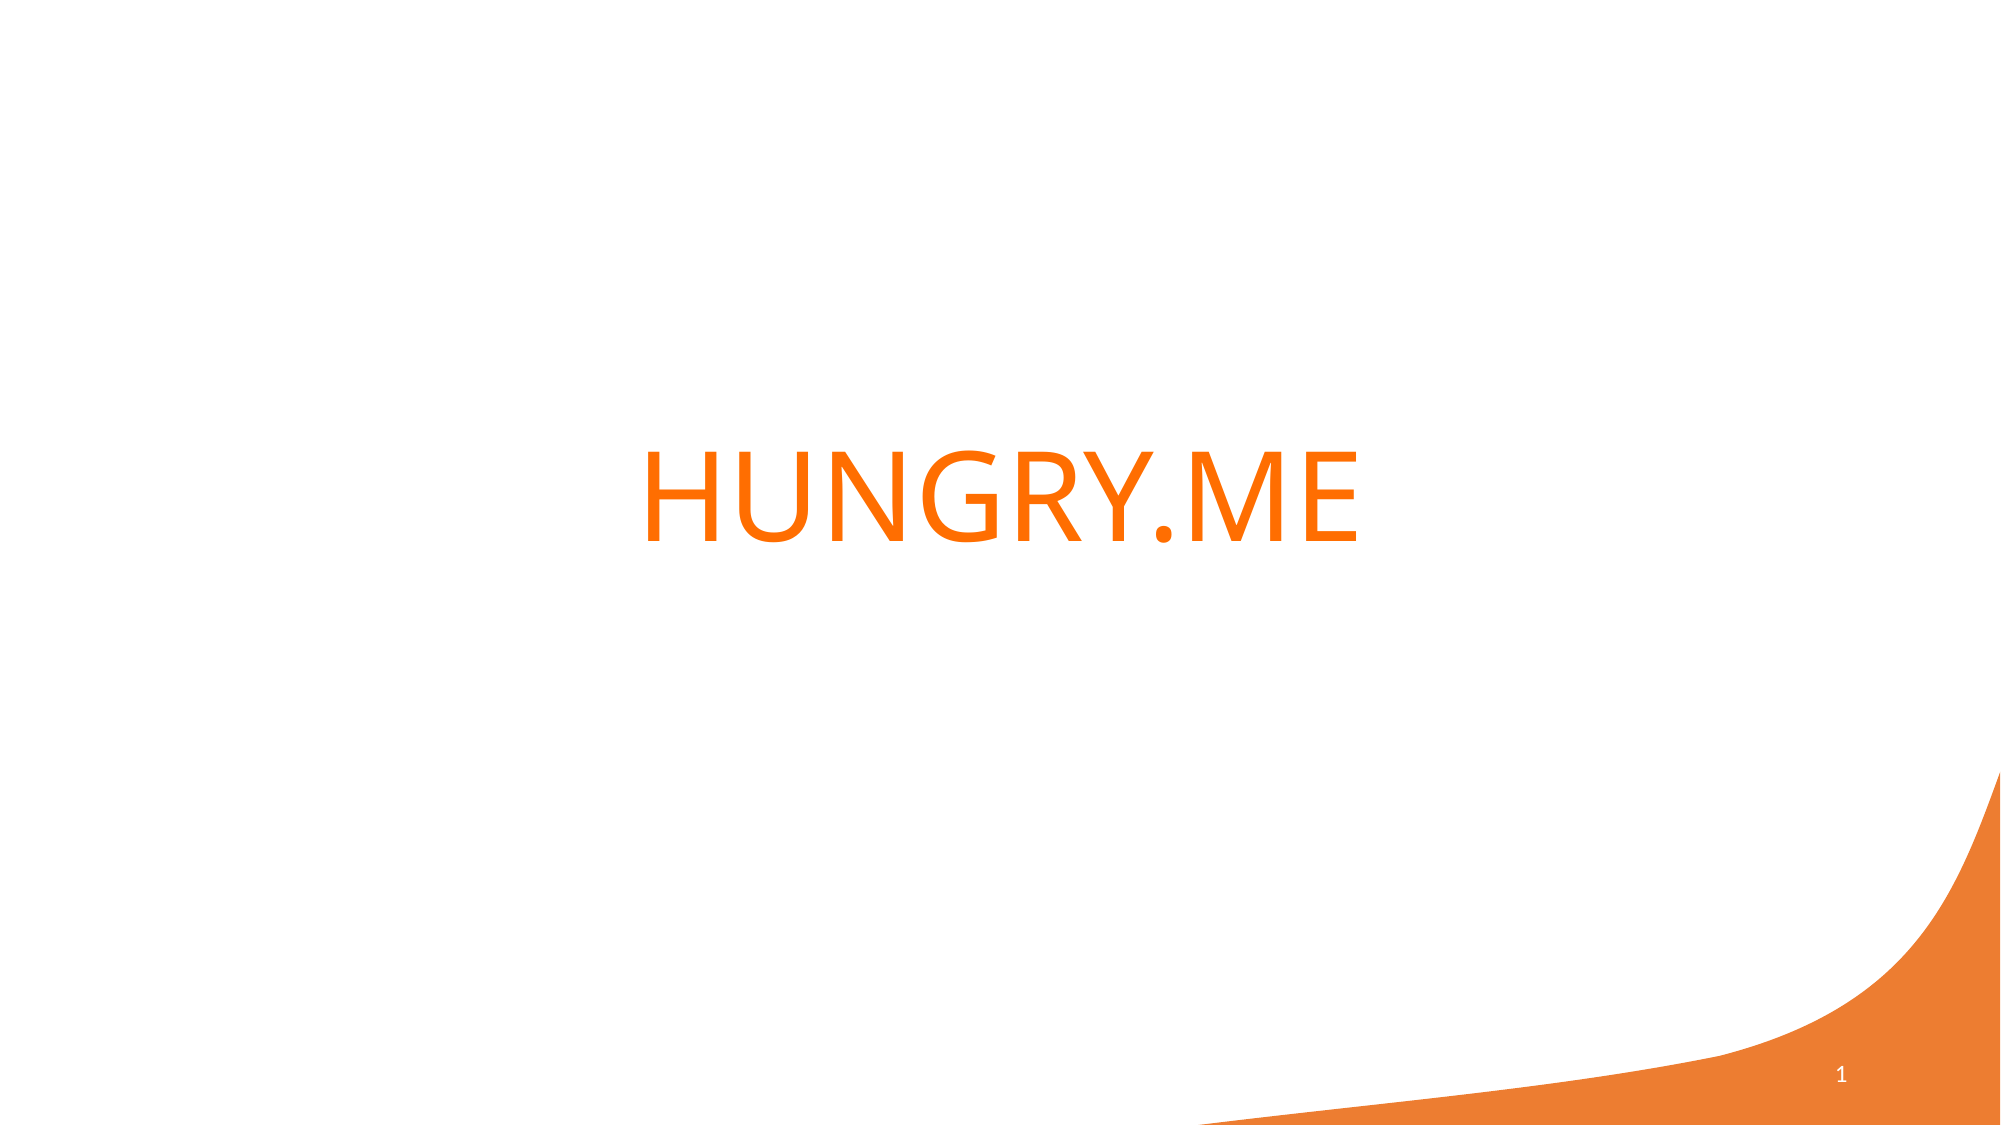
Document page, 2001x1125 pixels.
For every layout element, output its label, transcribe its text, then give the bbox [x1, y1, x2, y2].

title HUNGRY.ME [249, 184, 1750, 576]
slide_number 1 [1412, 1042, 1863, 1103]
